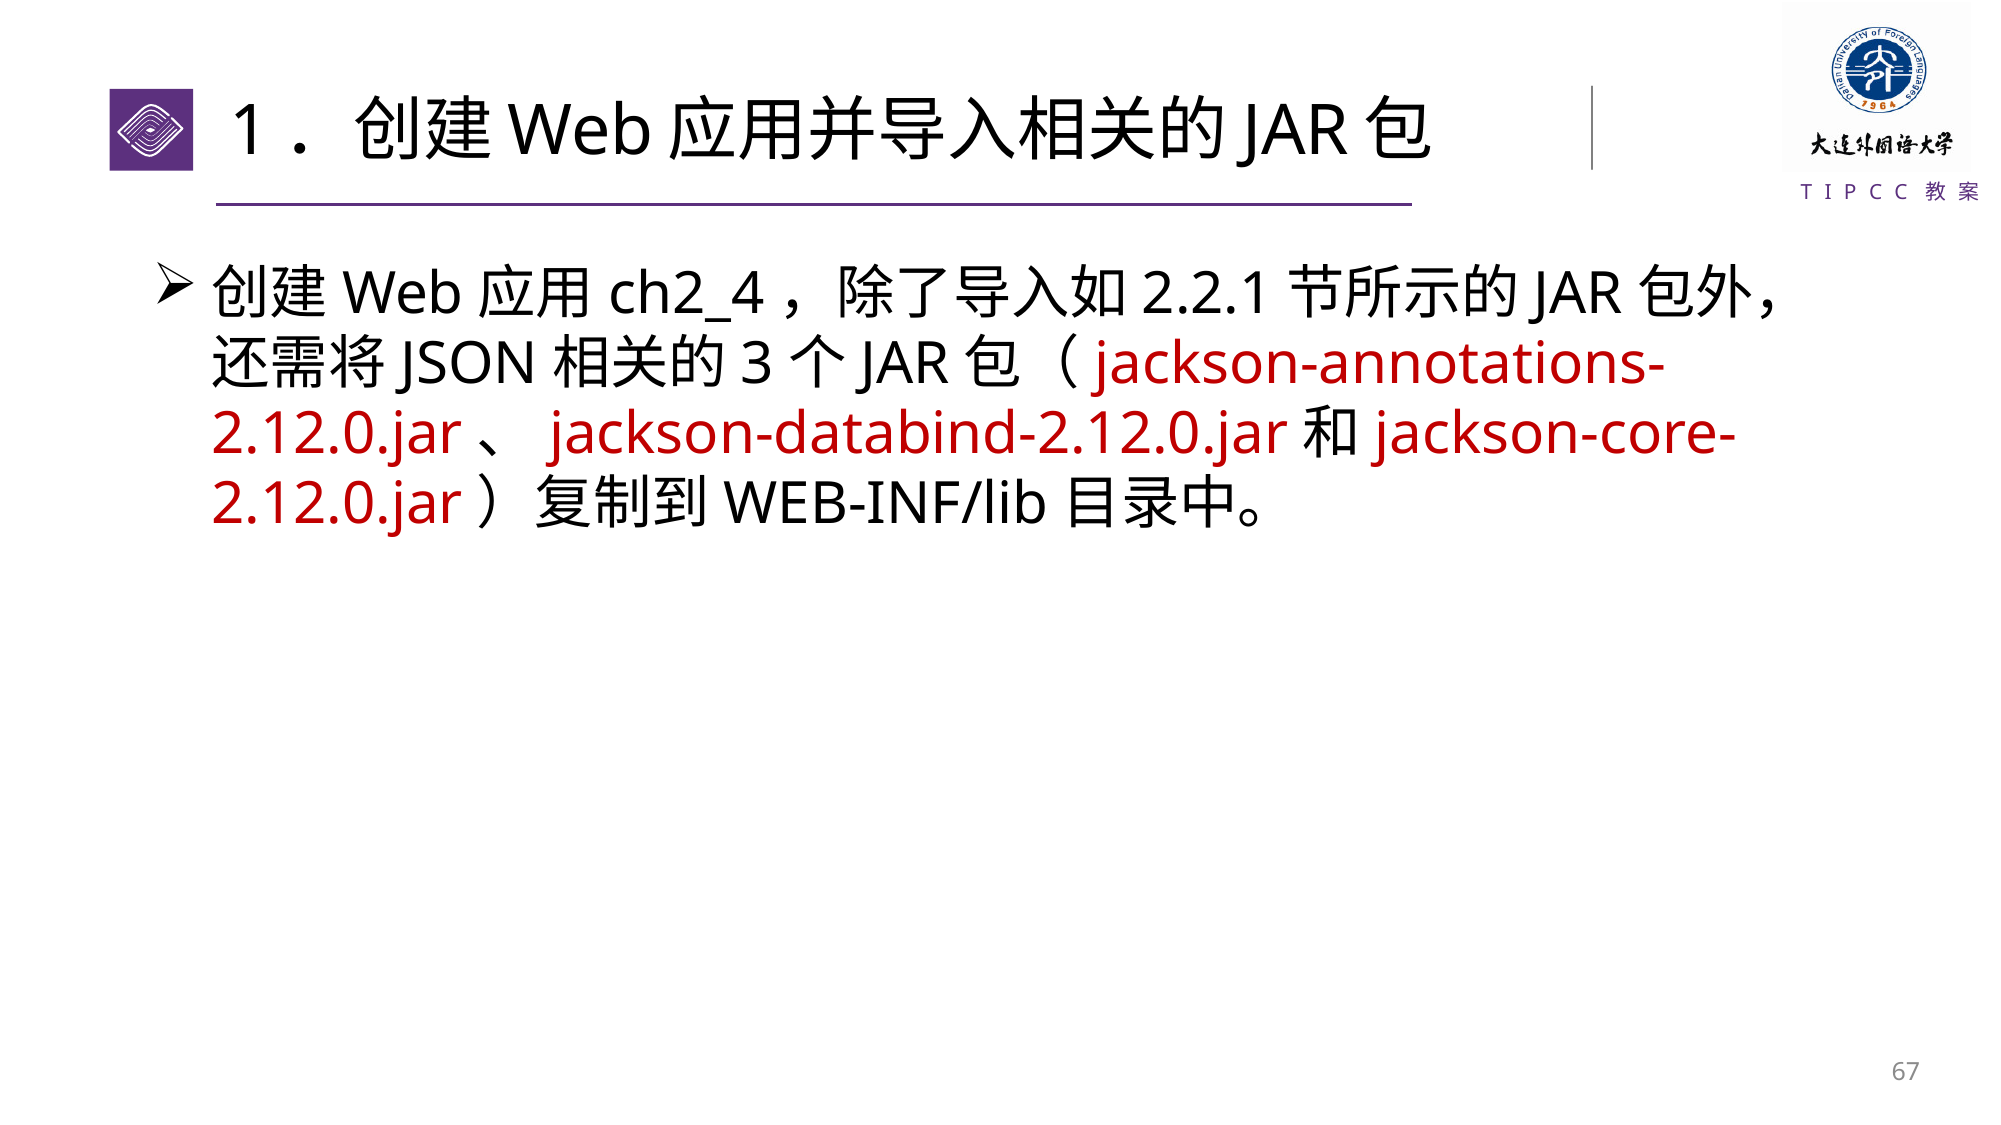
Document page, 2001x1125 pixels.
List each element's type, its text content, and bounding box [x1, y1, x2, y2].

picture [1782, 2, 1971, 172]
list 创建Web应用ch2_4，除了导入如2.2.1节所示的JAR包外，还需将JSON相关的3个JAR包（jackson-annotations-2.12.0.jar、jackson-databind-2.12.0.jar和jackson-core-2.12.0.jar）复制到WEB-INF/lib目录中。 [137, 247, 1863, 1001]
title 1．创建Web应用并导入相关的JAR包 [214, 59, 1564, 205]
slide_number 66 [1485, 1042, 1936, 1103]
